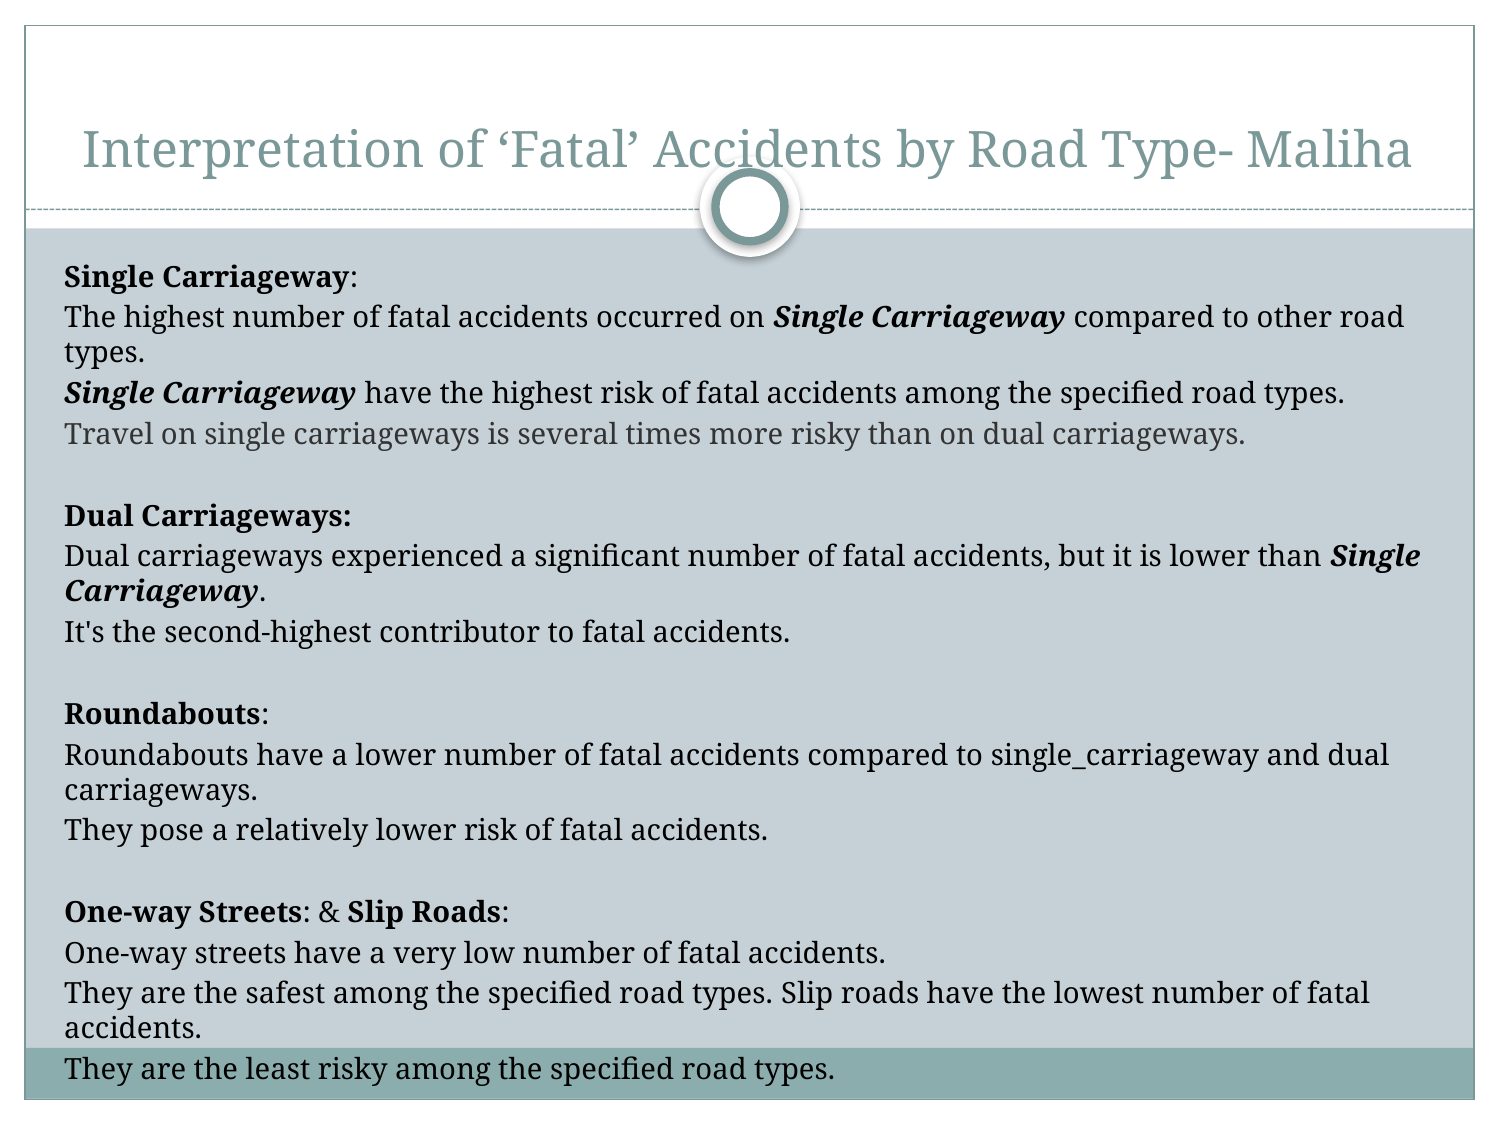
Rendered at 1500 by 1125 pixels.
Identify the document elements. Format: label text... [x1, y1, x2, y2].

list Single Carriageway: The highest number of fatal accidents occurred on Single Carriageway compared to other road types. Single Carriageway have the highest risk of fatal accidents among the specified road types. Travel on single carriageways is several times more risky than on dual carriageways. Dual Carriageways: Dual carriageways experienced a significant number of fatal accidents, but it is lower than Single Carriageway. It's the second-highest contributor to fatal accidents. Roundabouts: Roundabouts have a lower number of fatal accidents compared to single_carriageway and dual carriageways. They pose a relatively lower risk of fatal accidents. One-way Streets: & Slip Roads: One-way streets have a very low number of fatal accidents. They are the safest among the specified road types. Slip roads have the lowest number of fatal accidents. They are the least risky among the specified road types. [49, 250, 1445, 1001]
title Interpretation of ‘Fatal’ Accidents by Road Type- Maliha [49, 60, 1450, 185]
